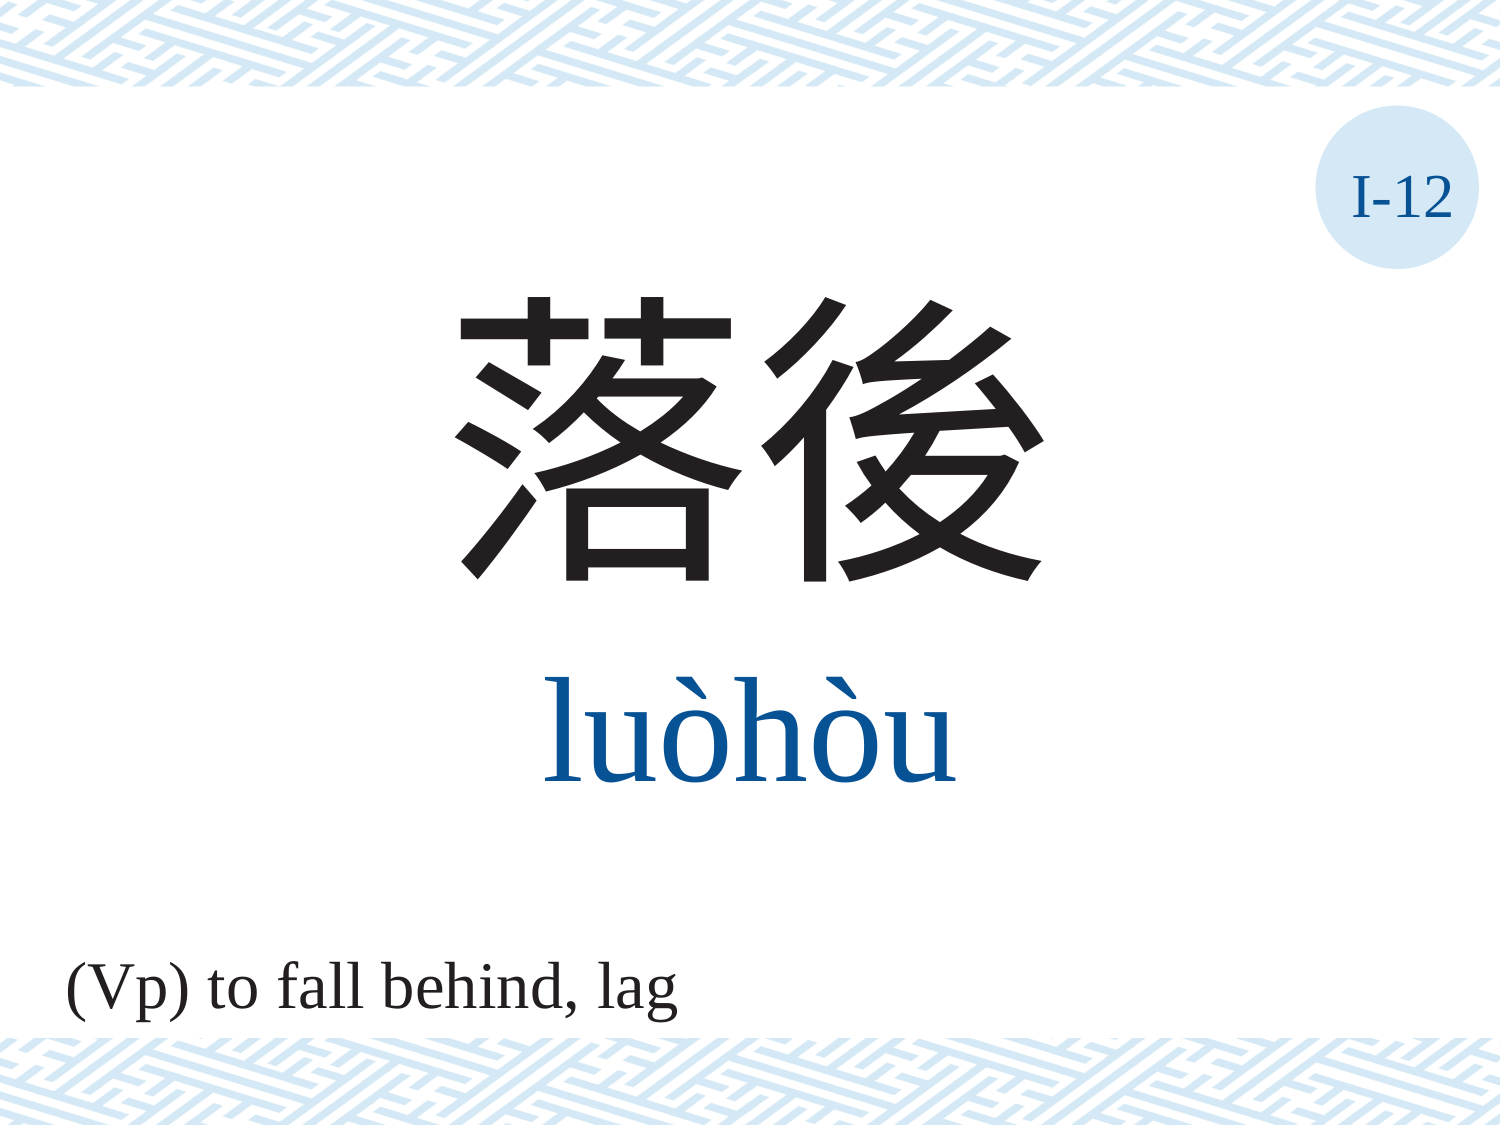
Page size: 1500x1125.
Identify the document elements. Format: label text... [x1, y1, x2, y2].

picture [0, 0, 1500, 1125]
text_box I-12 落後 luòhòu [439, 154, 1456, 812]
text_box (Vp) to fall behind, lag [62, 942, 680, 1103]
